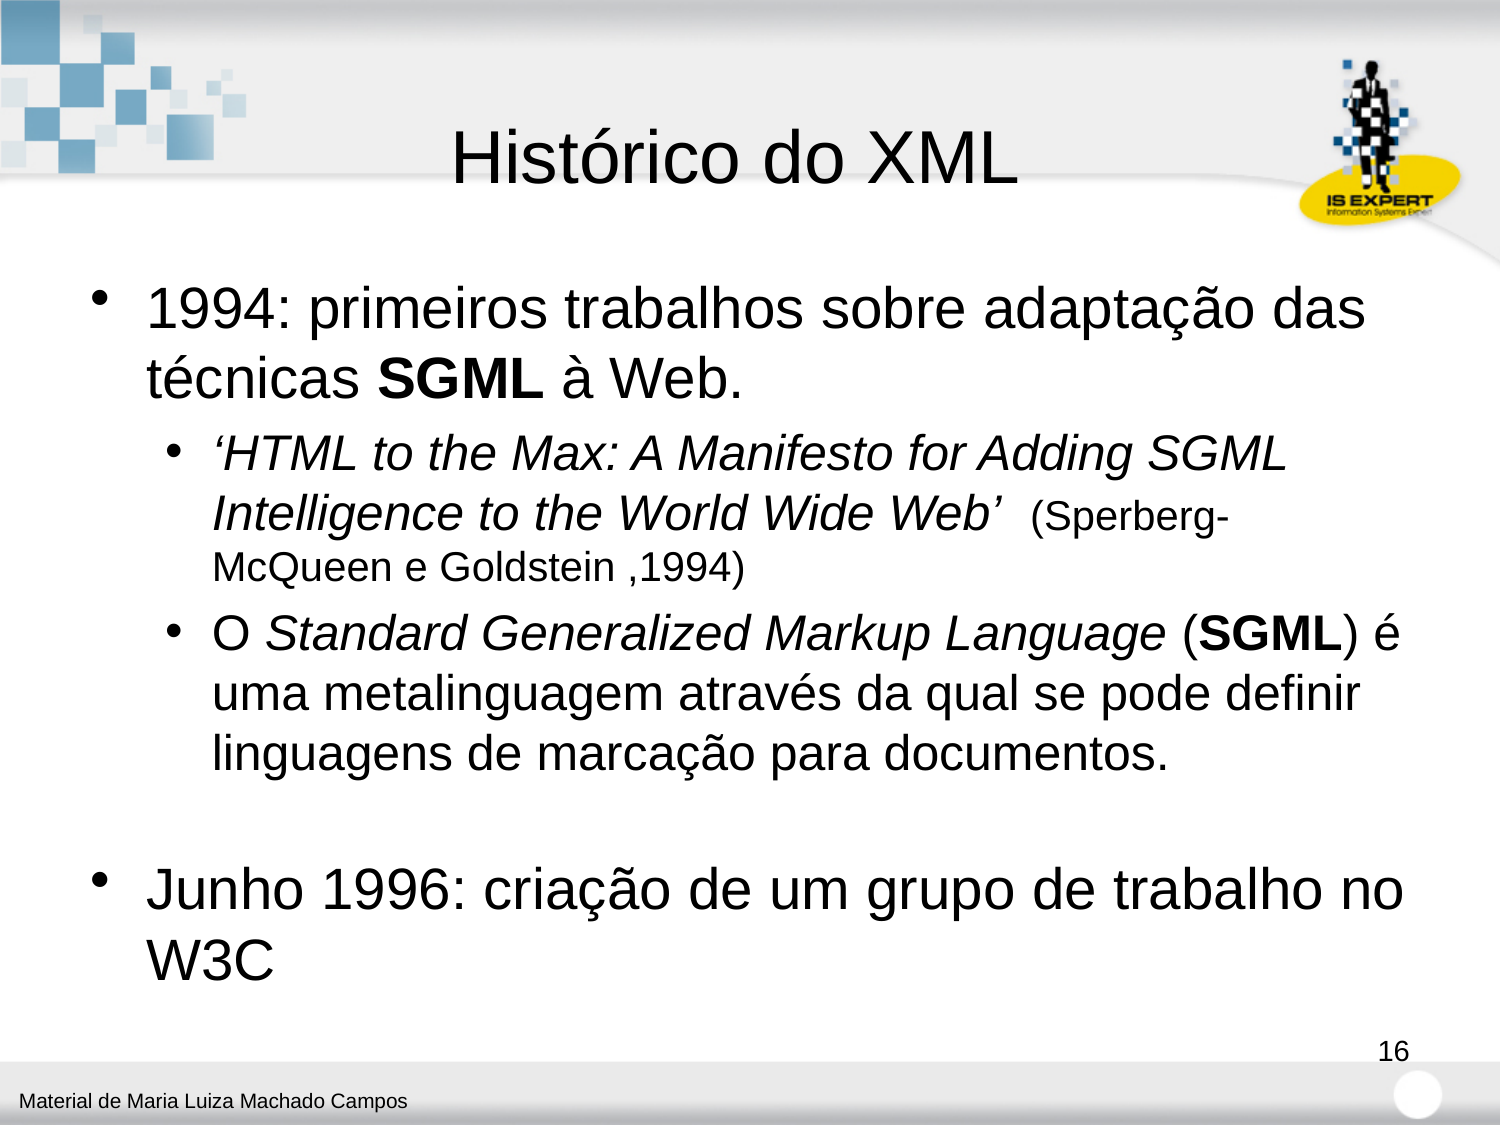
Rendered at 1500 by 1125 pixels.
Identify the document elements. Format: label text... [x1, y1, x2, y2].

title Histórico do XML [74, 44, 1426, 233]
picture [0, 0, 1500, 1125]
slide_number 16 [1074, 1024, 1426, 1103]
text_box Material de Maria Luiza Machado Campos [4, 1080, 423, 1121]
list 1994: primeiros trabalhos sobre adaptação das técnicas SGML à Web. ‘HTML to the Max: A Manifesto for Adding SGML Intelligence to the World Wide Web’ (Sperberg-McQueen e Goldstein ,1994) O Standard Generalized Markup Language (SGML) é uma metalinguagem através da qual se pode definir linguagens de marcação para documentos. Junho 1996: criação de um grupo de trabalho no W3C [74, 262, 1426, 1006]
